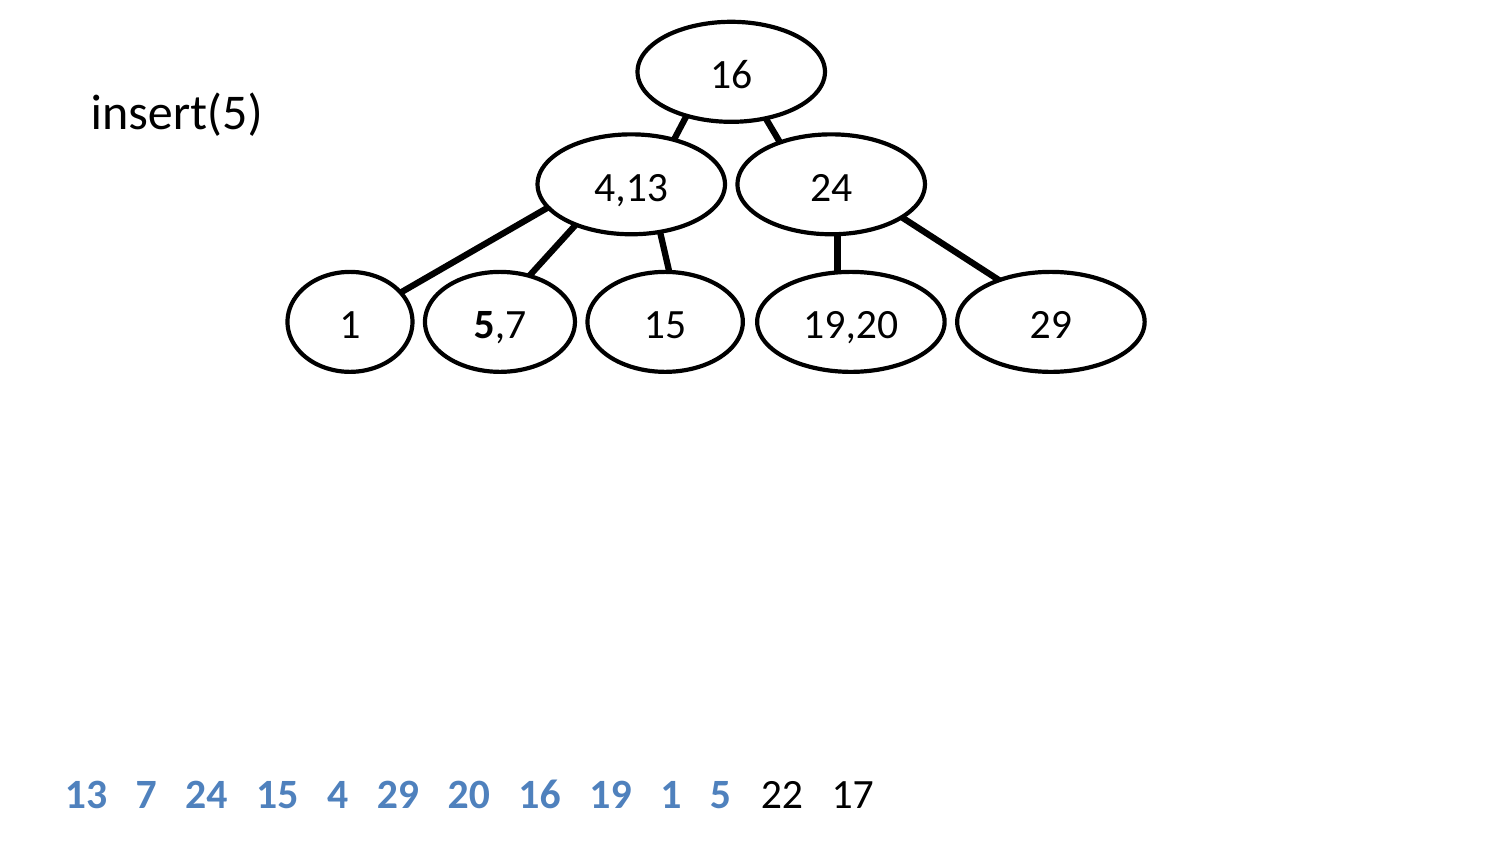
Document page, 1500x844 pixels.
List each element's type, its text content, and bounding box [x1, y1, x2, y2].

text_box 13 7 24 15 4 29 20 16 19 1 5 22 17 [50, 759, 1425, 825]
text_box 15 [586, 270, 745, 374]
text_box 4,13 [535, 132, 728, 237]
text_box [648, 184, 676, 298]
text_box 16 [635, 19, 828, 124]
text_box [349, 191, 482, 323]
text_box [850, 184, 1026, 298]
text_box 19,20 [755, 269, 947, 374]
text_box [762, 112, 798, 173]
text_box 24 [735, 132, 927, 237]
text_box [662, 109, 691, 162]
text_box 5,7 [424, 331, 576, 374]
text_box 1 [285, 270, 414, 374]
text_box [487, 184, 613, 322]
text_box 29 [955, 269, 1147, 374]
text_box insert(5) [75, 71, 278, 147]
